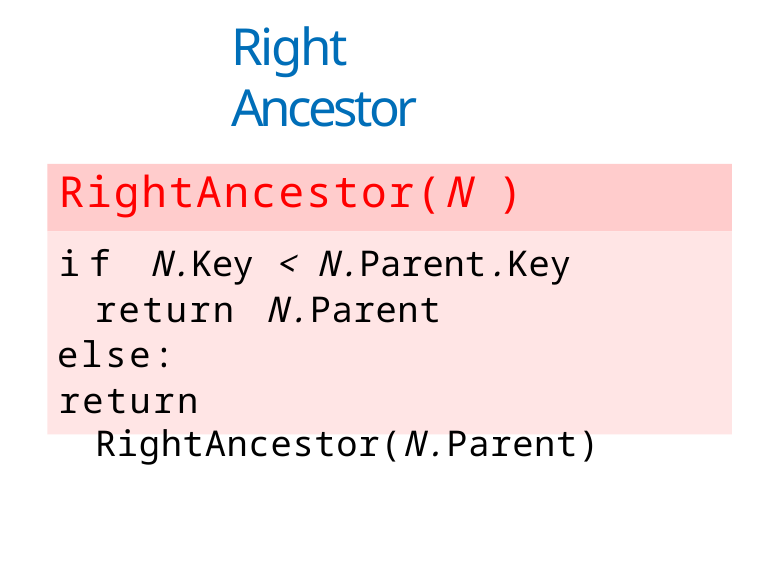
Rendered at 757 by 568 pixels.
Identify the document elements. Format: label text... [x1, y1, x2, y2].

text_box RightAncestor(N ) if N.Key < N.Parent.Key return N.Parent else: return RightAncestor(N.Parent) [56, 132, 757, 464]
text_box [47, 163, 733, 435]
title Right Ancestor [229, 11, 527, 132]
